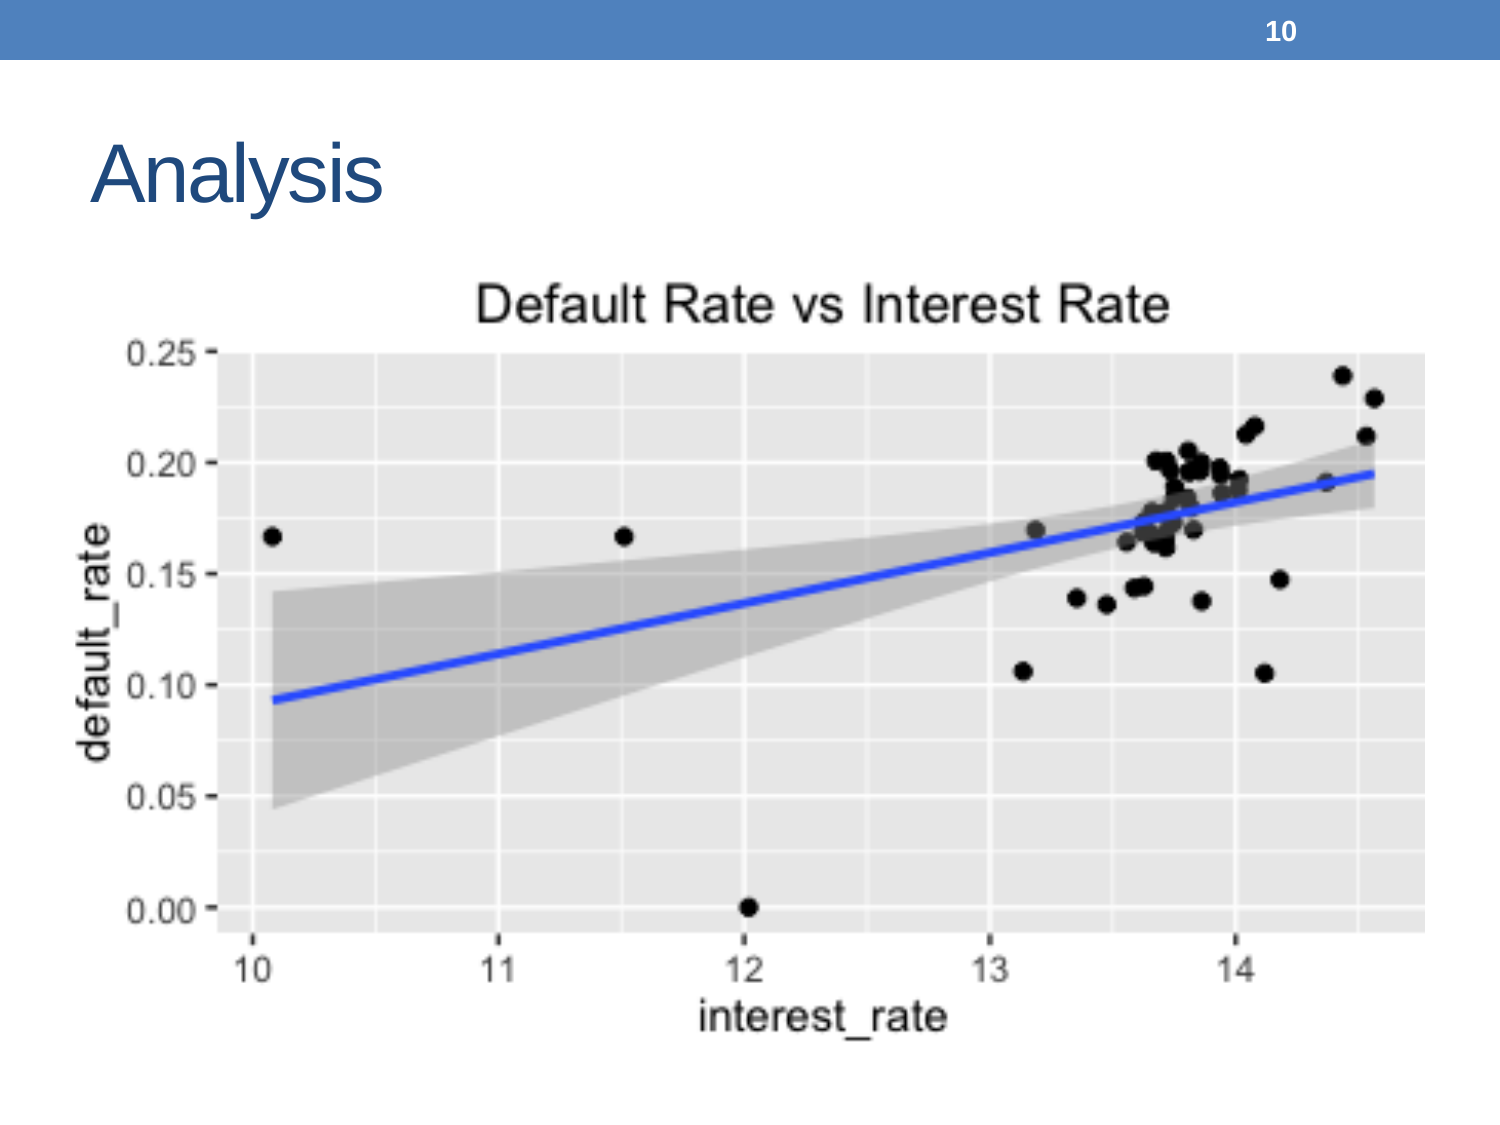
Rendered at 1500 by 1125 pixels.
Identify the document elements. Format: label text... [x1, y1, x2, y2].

title Analysis [75, 87, 1425, 250]
slide_number 10 [1250, 3, 1425, 57]
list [74, 262, 1426, 1063]
